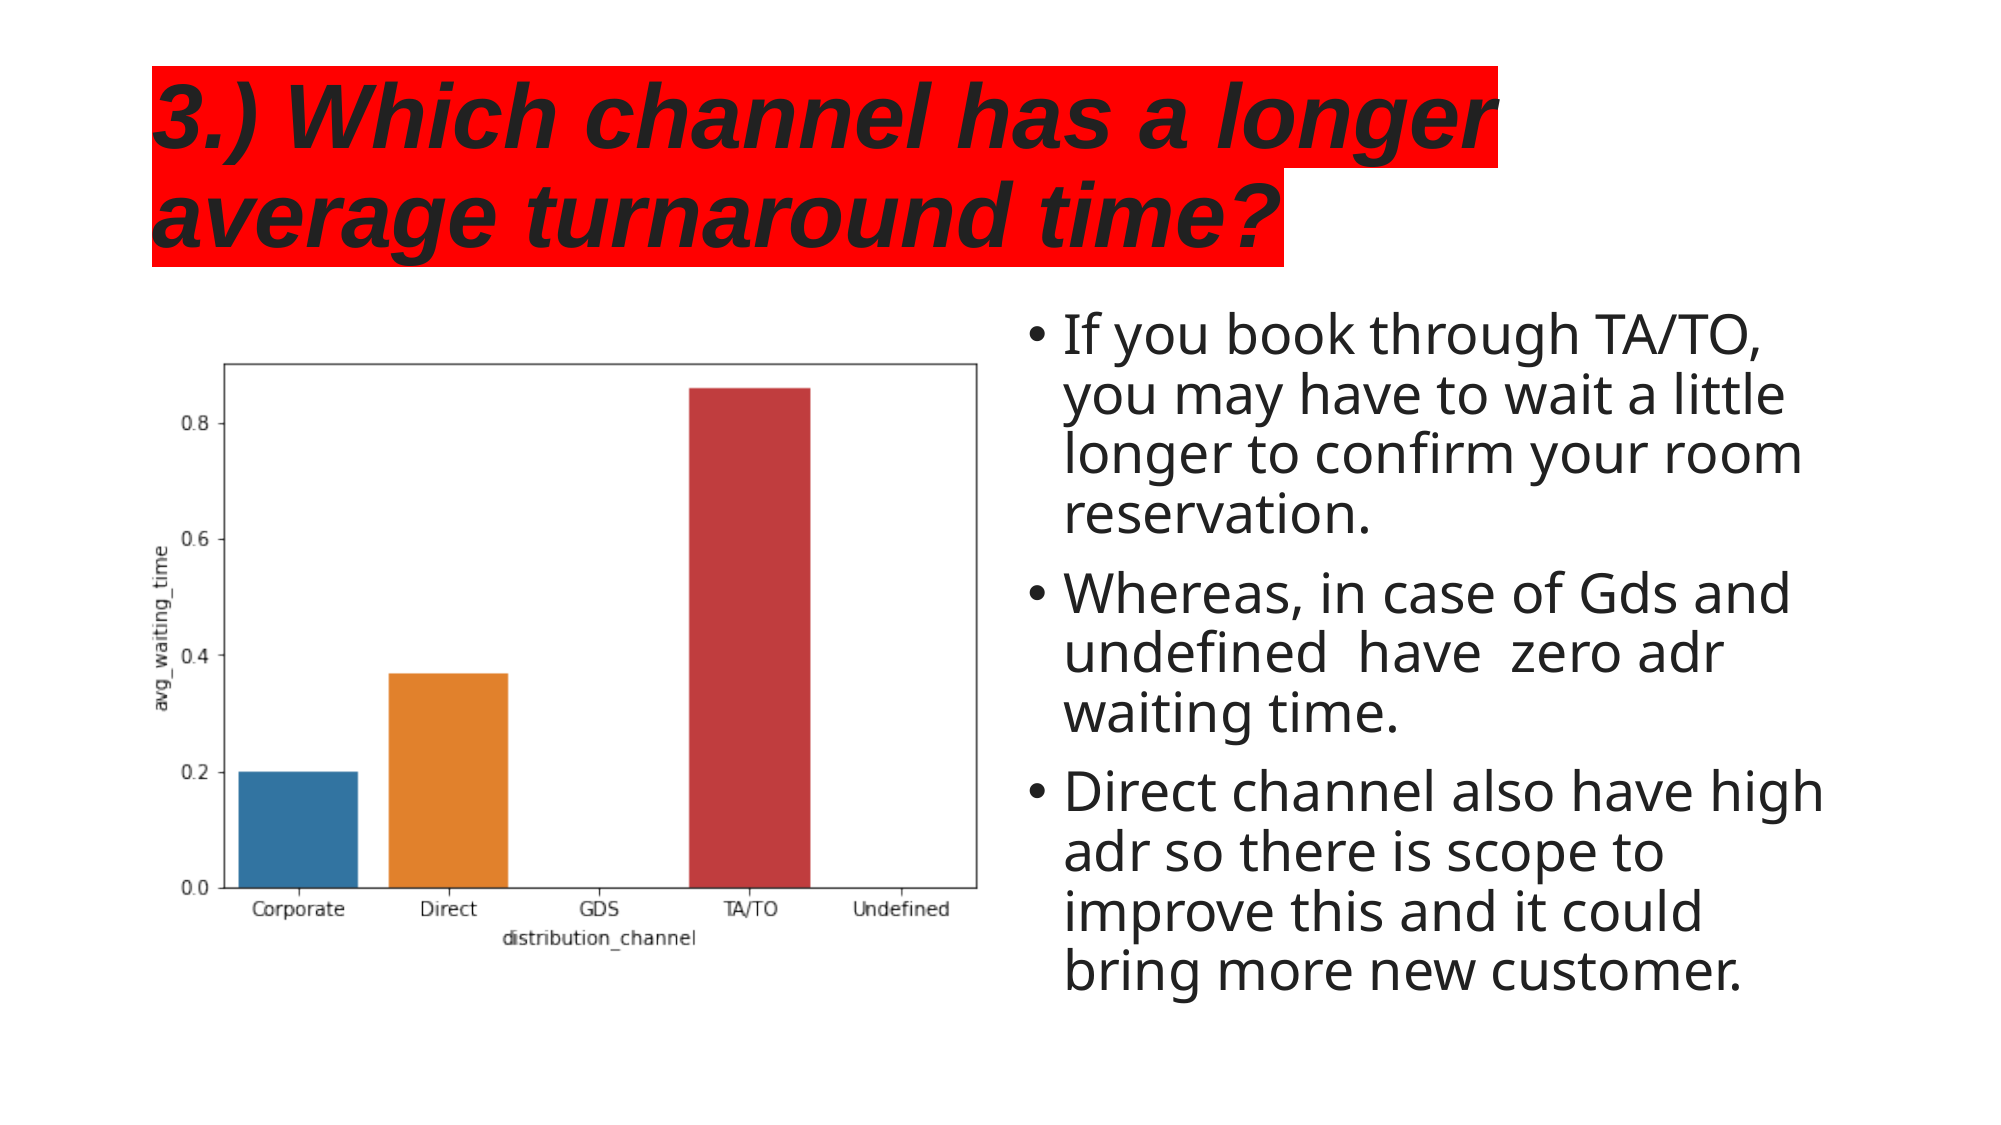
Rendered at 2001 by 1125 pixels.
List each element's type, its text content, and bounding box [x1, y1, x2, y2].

title 3.) Which channel has a longer average turnaround time? [137, 59, 1863, 278]
list If you book through TA/TO, you may have to wait a little longer to confirm your room reservation. Whereas, in case of Gds and undefined have zero adr waiting time. Direct channel also have high adr so there is scope to improve this and it could bring more new customer. [1012, 299, 1863, 1014]
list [137, 350, 988, 963]
